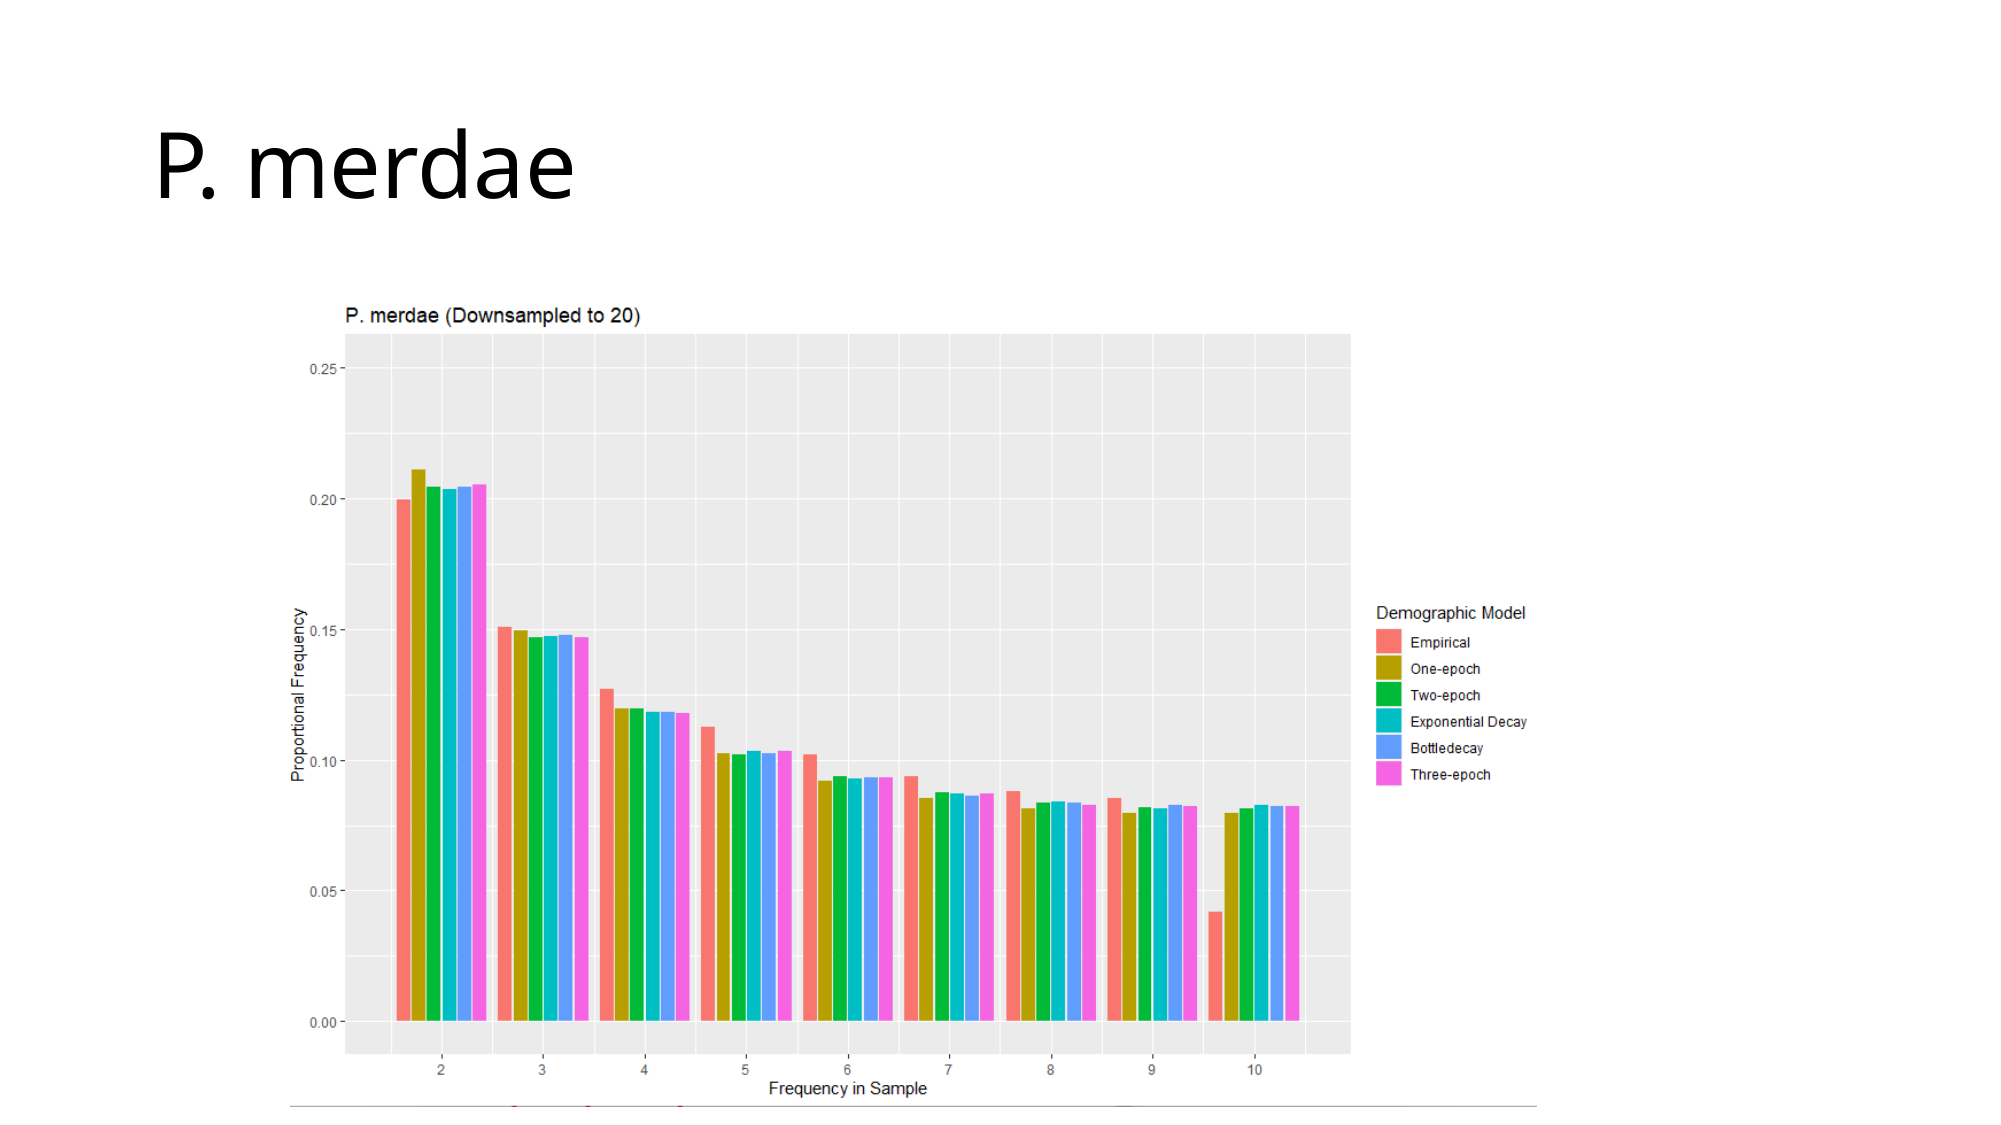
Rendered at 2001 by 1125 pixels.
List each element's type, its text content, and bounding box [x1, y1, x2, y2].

title P. merdae [137, 59, 1863, 278]
picture [290, 303, 1537, 1108]
